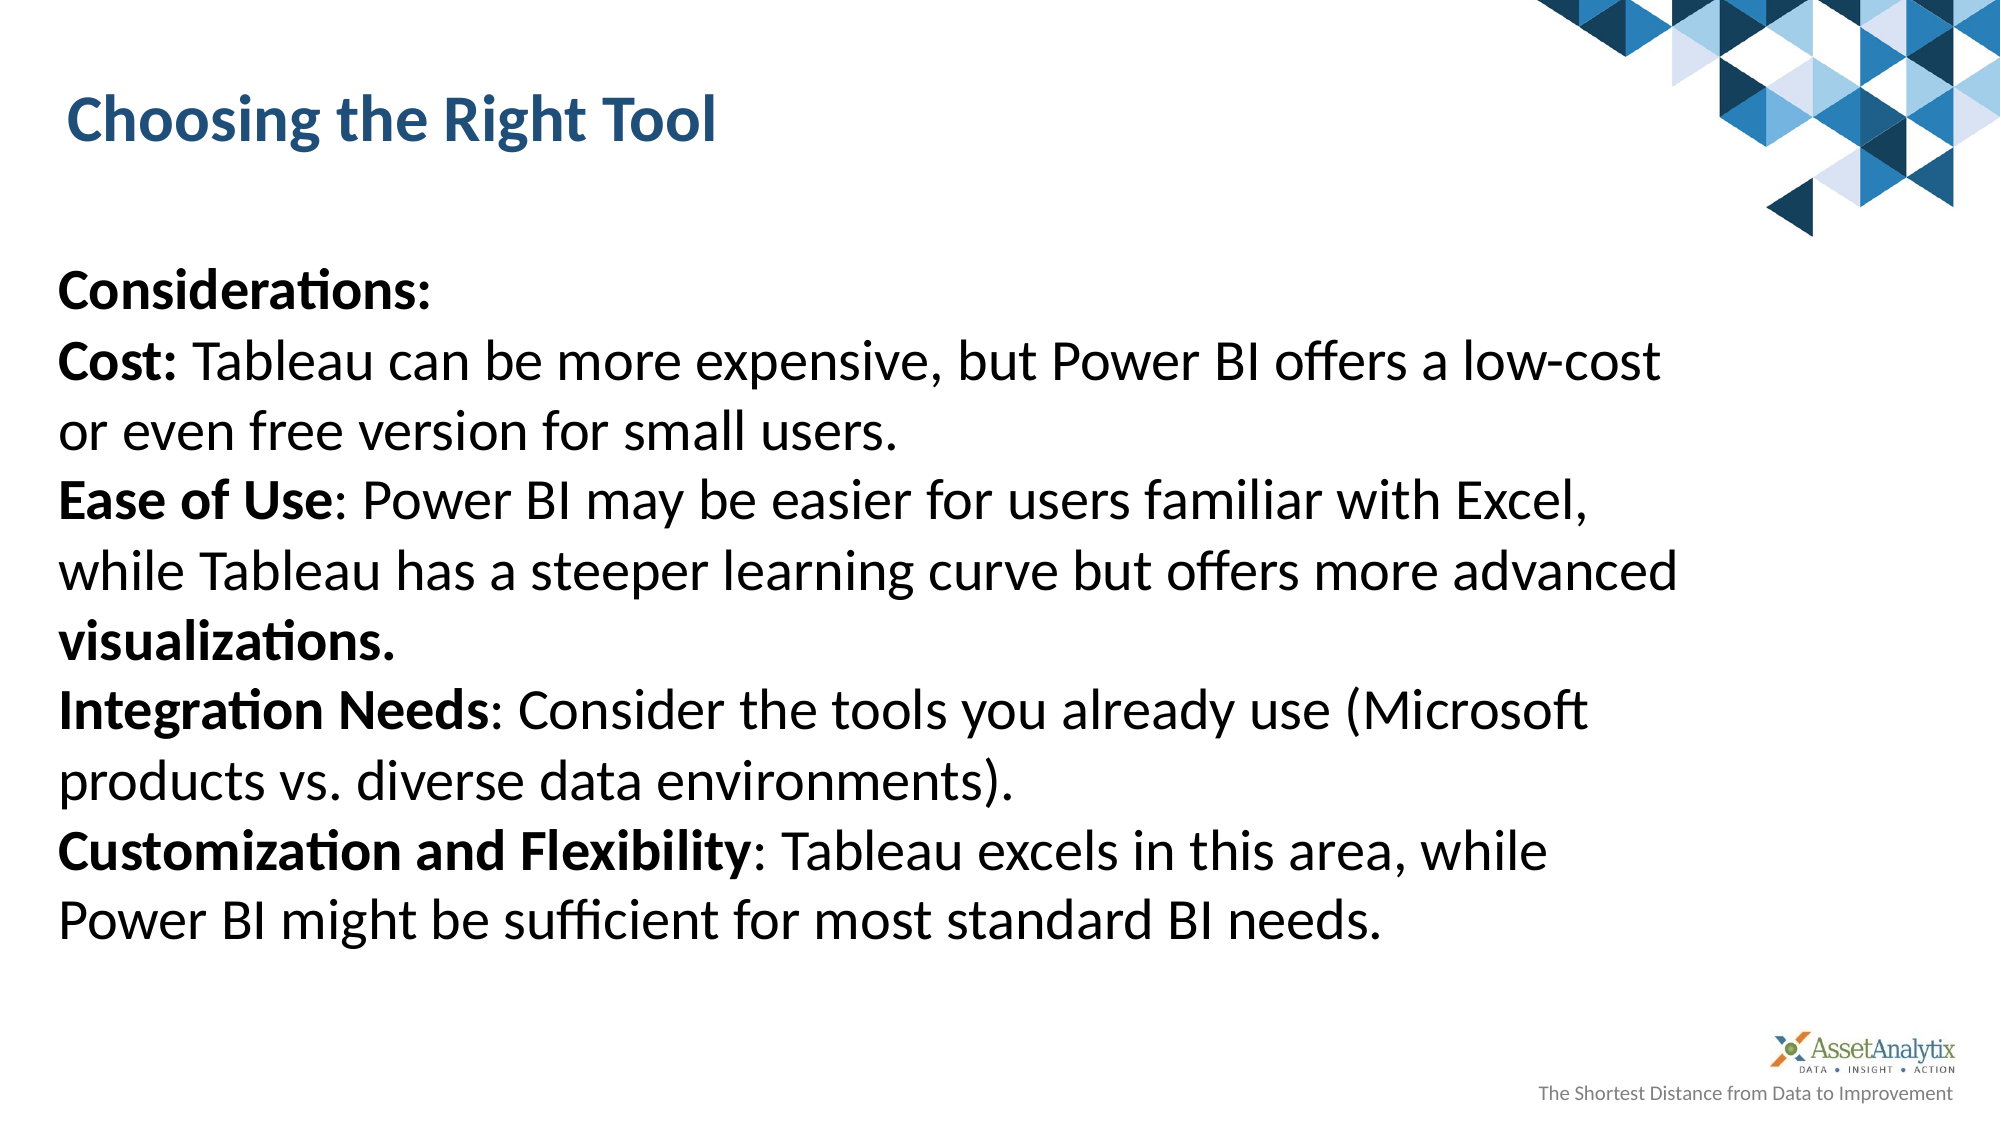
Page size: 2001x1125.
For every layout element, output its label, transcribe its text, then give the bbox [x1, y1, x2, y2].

text_box Considerations: Cost: Tableau can be more expensive, but Power BI offers a low-cost or even free version for small users. Ease of Use: Power BI may be easier for users familiar with Excel, while Tableau has a steeper learning curve but offers more advanced visualizations. Integration Needs: Consider the tools you already use (Microsoft products vs. diverse data environments). Customization and Flexibility: Tableau excels in this area, while Power BI might be sufficient for most standard BI needs. [43, 244, 1714, 1029]
picture [1770, 1029, 1957, 1077]
picture [1364, 0, 2000, 410]
text_box Choosing the Right Tool [53, 27, 1364, 163]
text_box The Shortest Distance from Data to Improvement [1523, 1072, 1969, 1113]
